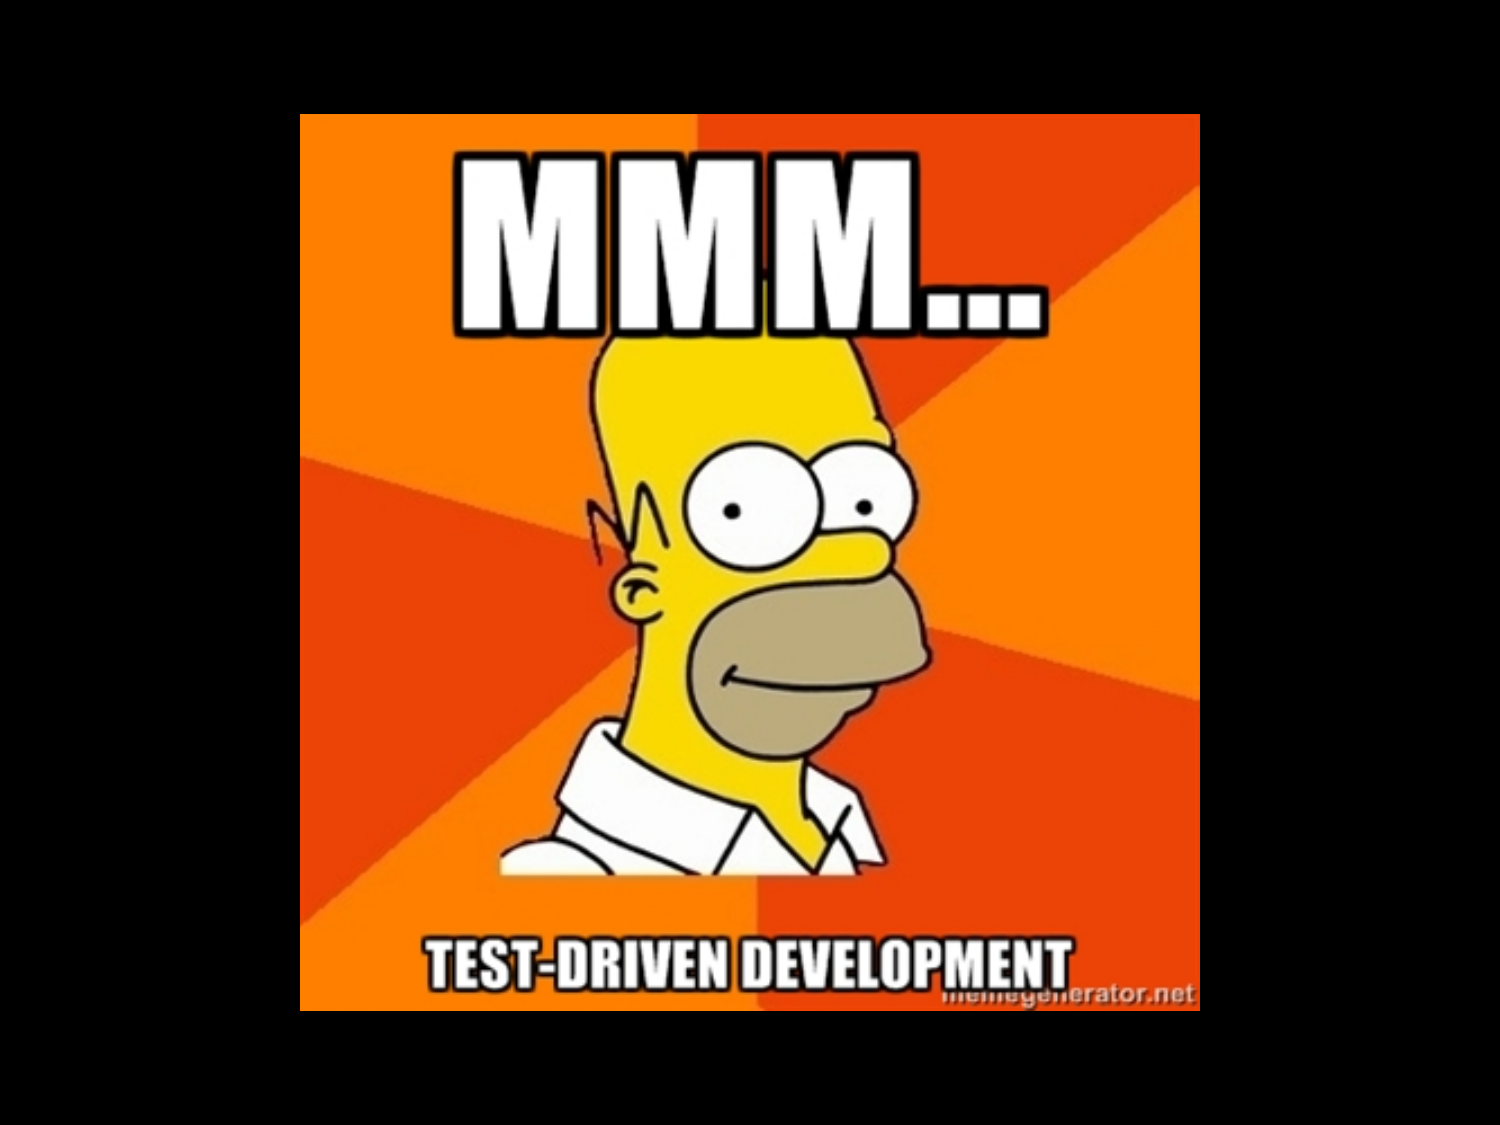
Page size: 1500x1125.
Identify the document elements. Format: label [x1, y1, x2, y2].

picture [299, 114, 1201, 1011]
